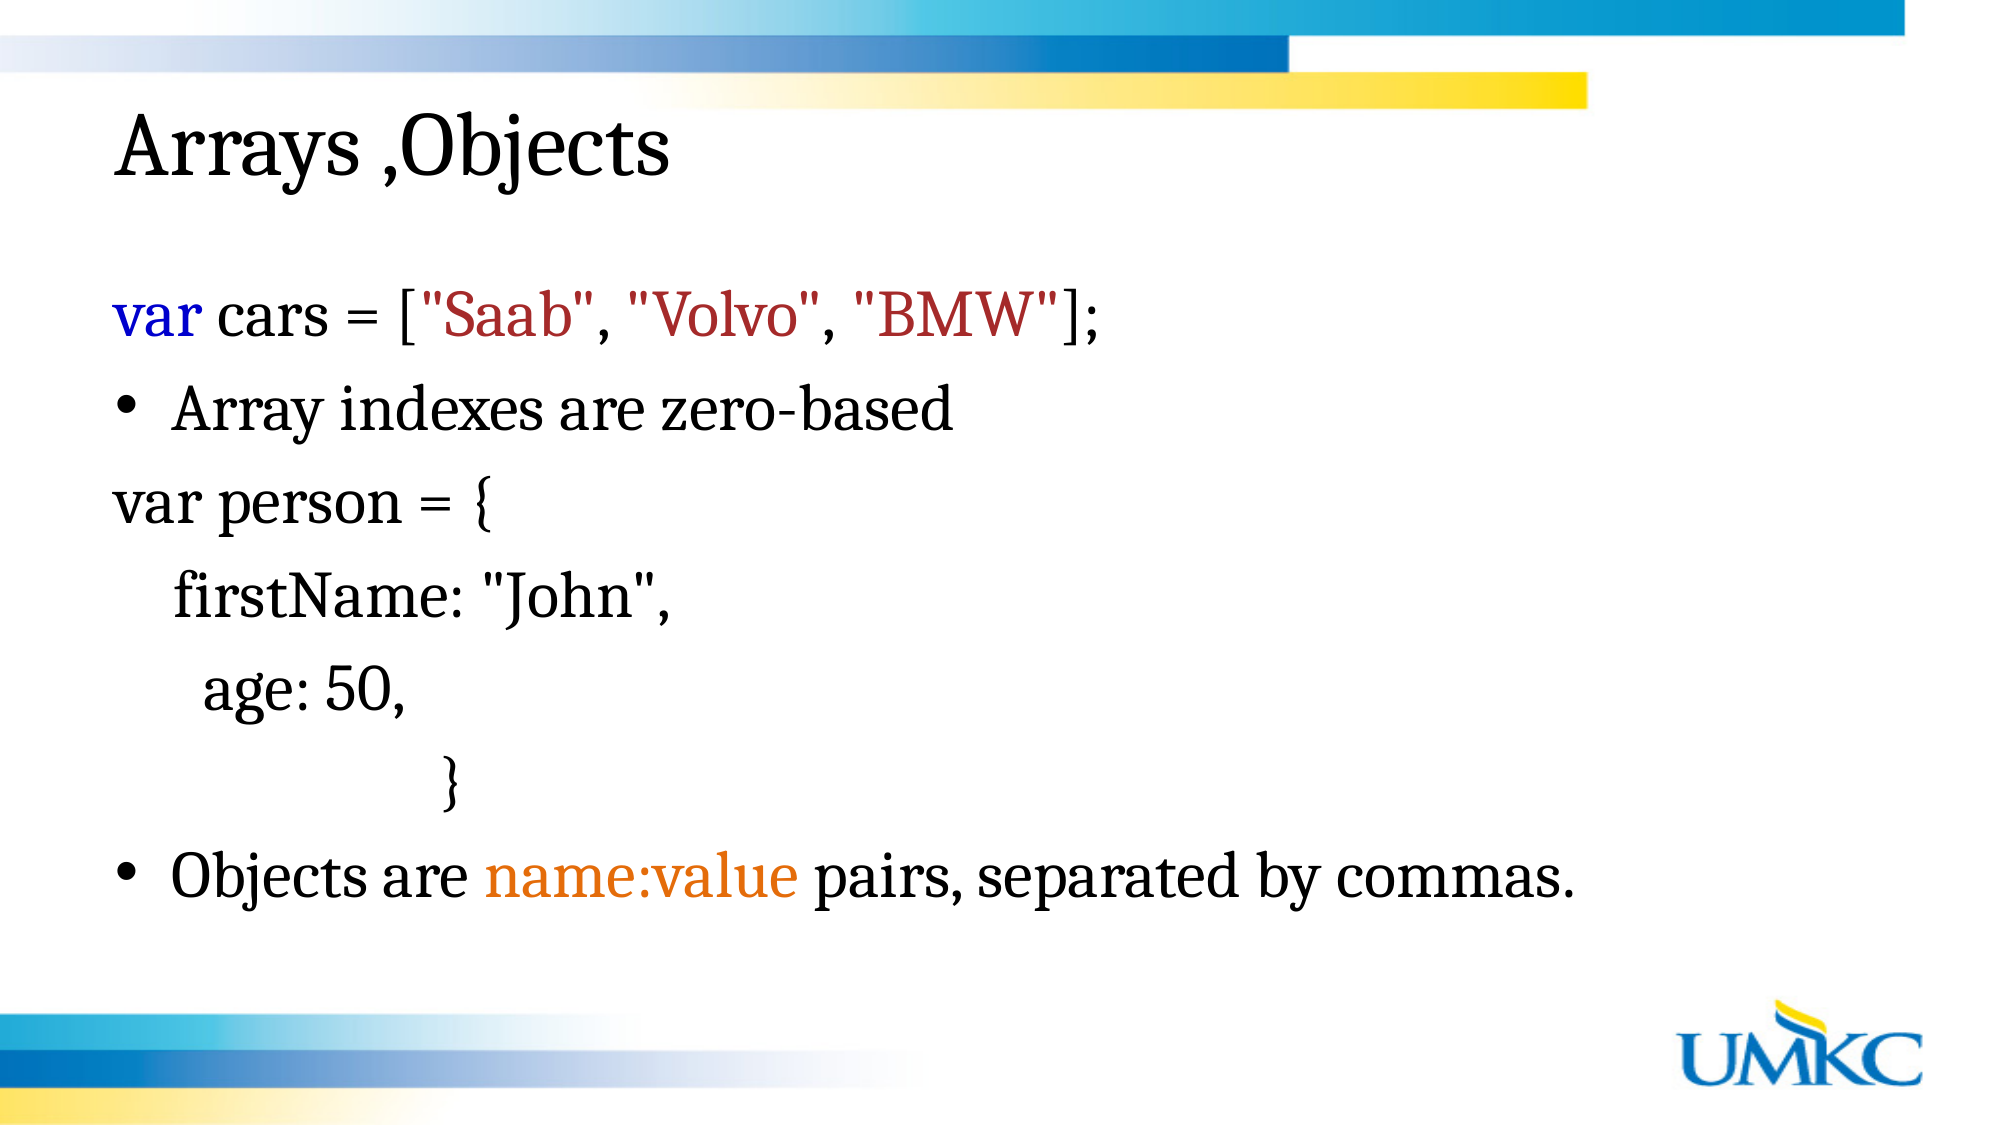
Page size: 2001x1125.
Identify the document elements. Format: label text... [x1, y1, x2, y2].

list var cars = ["Saab", "Volvo", "BMW"]; Array indexes are zero-based var person = { firstName: "John", age: 50, } Objects are name:value pairs, separated by commas. [99, 262, 1900, 1005]
title Arrays ,Objects [99, 45, 1900, 233]
picture [0, 0, 2001, 1125]
